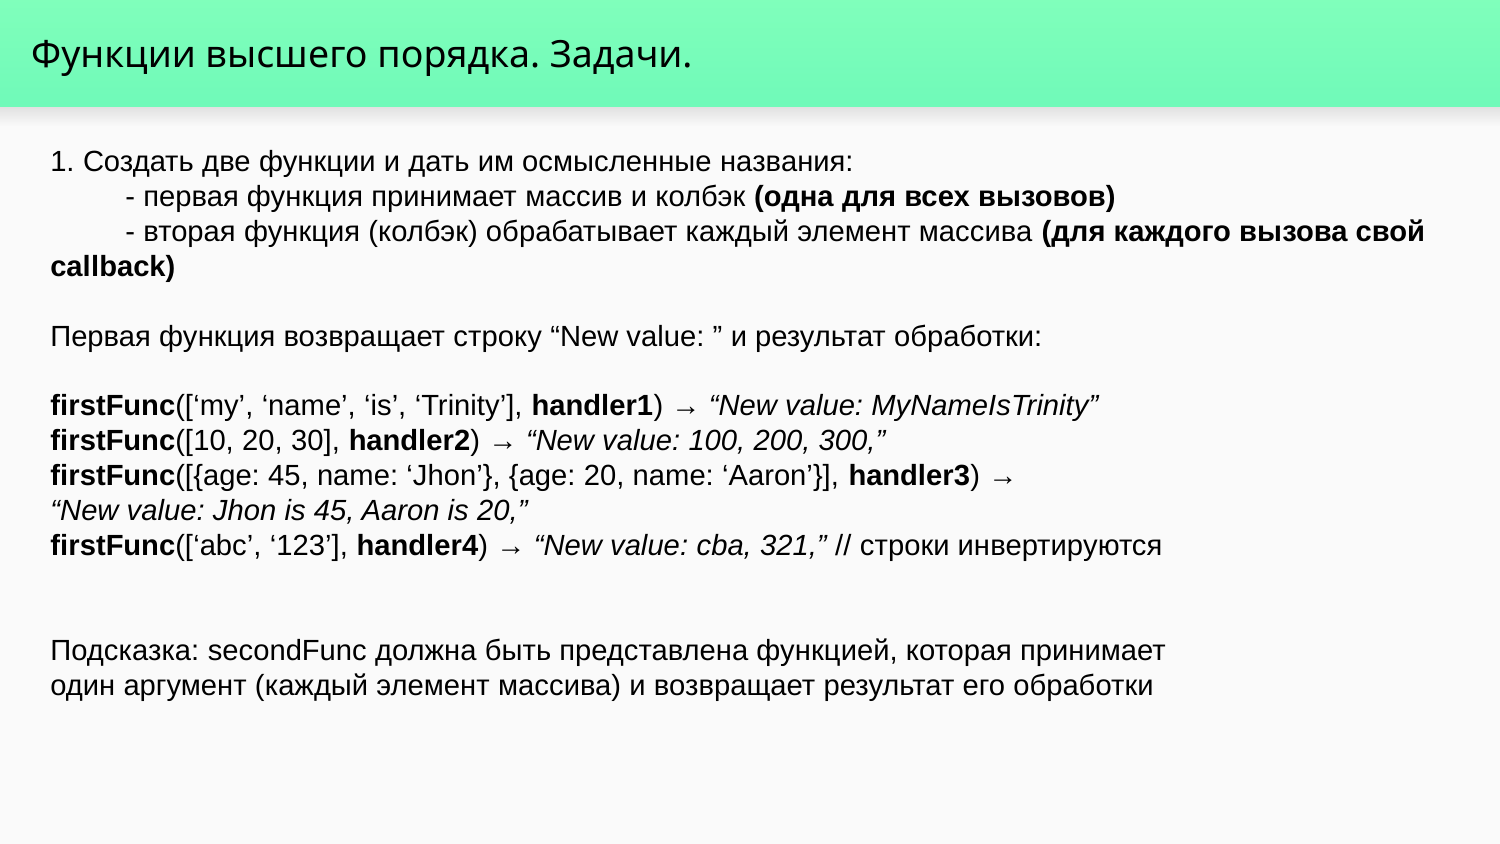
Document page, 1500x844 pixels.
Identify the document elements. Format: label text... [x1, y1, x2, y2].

title Функции высшего порядка. Задачи. [16, 2, 1464, 102]
text_box 1. Создать две функции и дать им осмысленные названия: - первая функция принимает массив и колбэк (одна для всех вызовов) - вторая функция (колбэк) обрабатывает каждый элемент массива (для каждого вызова свой callback) Первая функция возвращает строку “New value: ” и результат обработки: firstFunc([‘my’, ‘name’, ‘is’, ‘Trinity’], handler1) → “New value: MyNameIsTrinity” firstFunc([10, 20, 30], handler2) → “New value: 100, 200, 300,” firstFunc([{age: 45, name: ‘Jhon’}, {age: 20, name: ‘Aaron’}], handler3) → “New value: Jhon is 45, Aaron is 20,” firstFunc([‘abc’, ‘123’], handler4) → “New value: cba, 321,” // строки инвертируются Подсказка: secondFunc должна быть представлена функцией, которая принимает один аргумент (каждый элемент массива) и возвращает результат его обработки [35, 127, 1465, 784]
